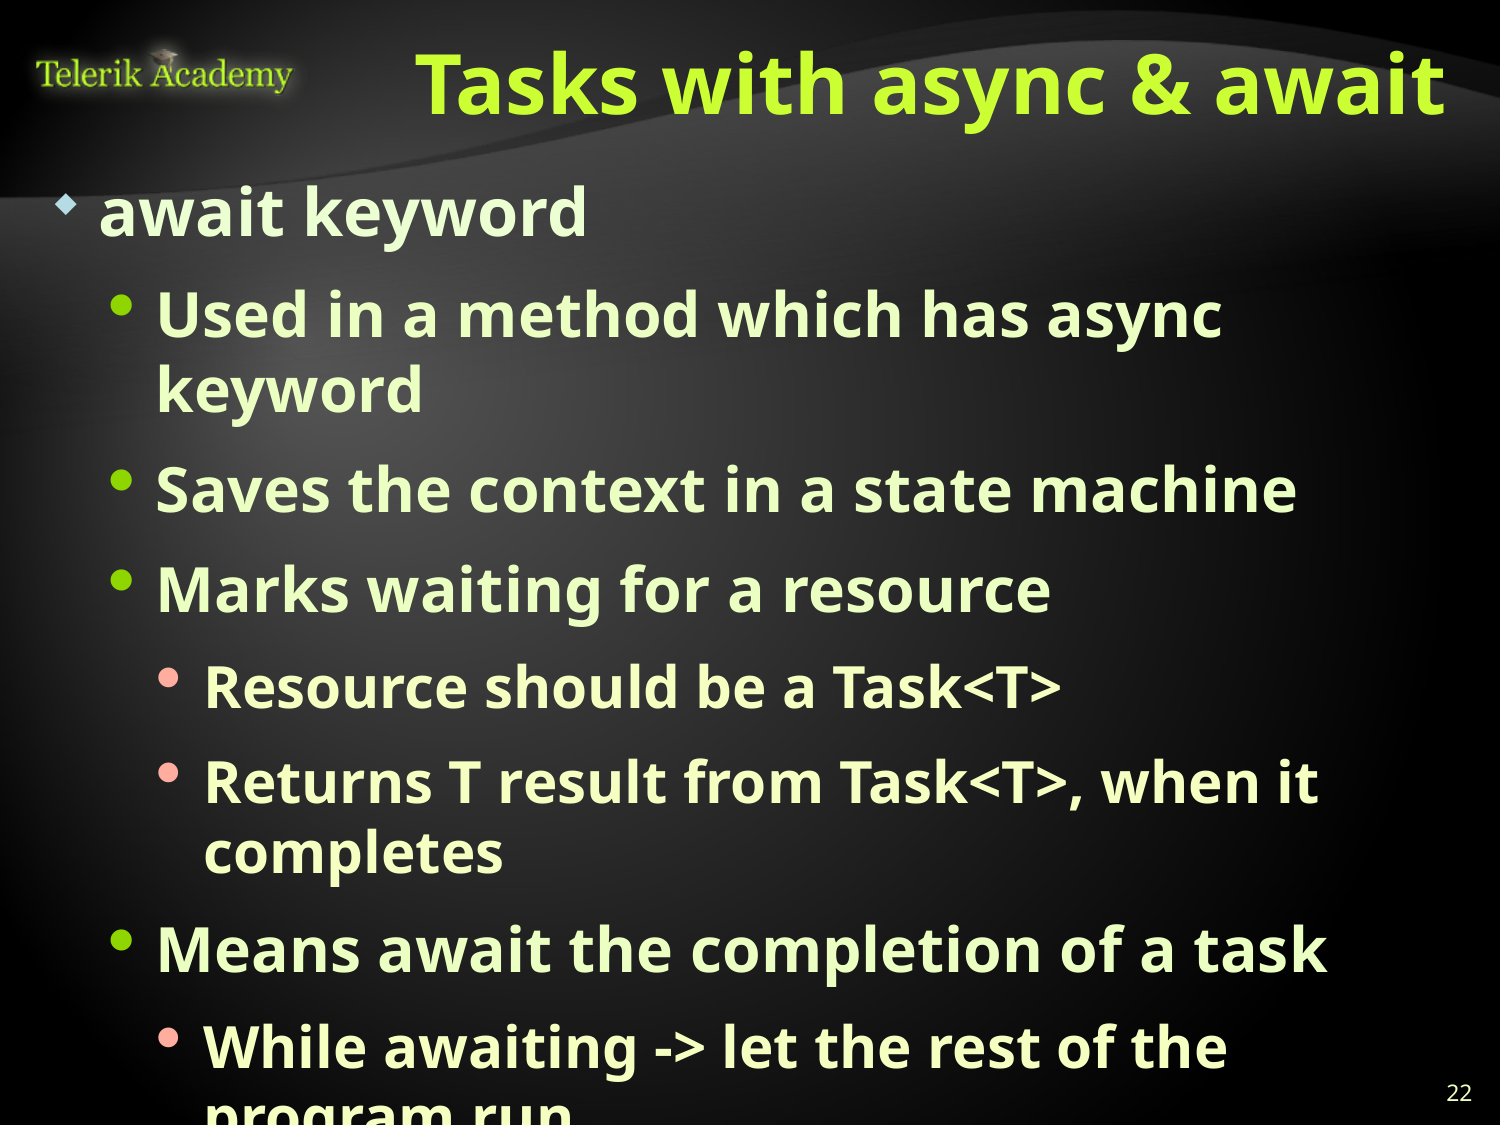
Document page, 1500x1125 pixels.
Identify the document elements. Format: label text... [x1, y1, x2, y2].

picture [0, 0, 1500, 1125]
list await keyword Used in a method which has async keyword Saves the context in a state machine Marks waiting for a resource Resource should be a Task<T> Returns T result from Task<T>, when it completes Means await the completion of a task While awaiting -> let the rest of the program run Awaiting over -> continue executing the next statements in the method [37, 162, 1463, 1088]
slide_number 22 [1412, 1074, 1488, 1113]
title Tasks with async & await [300, 12, 1463, 150]
